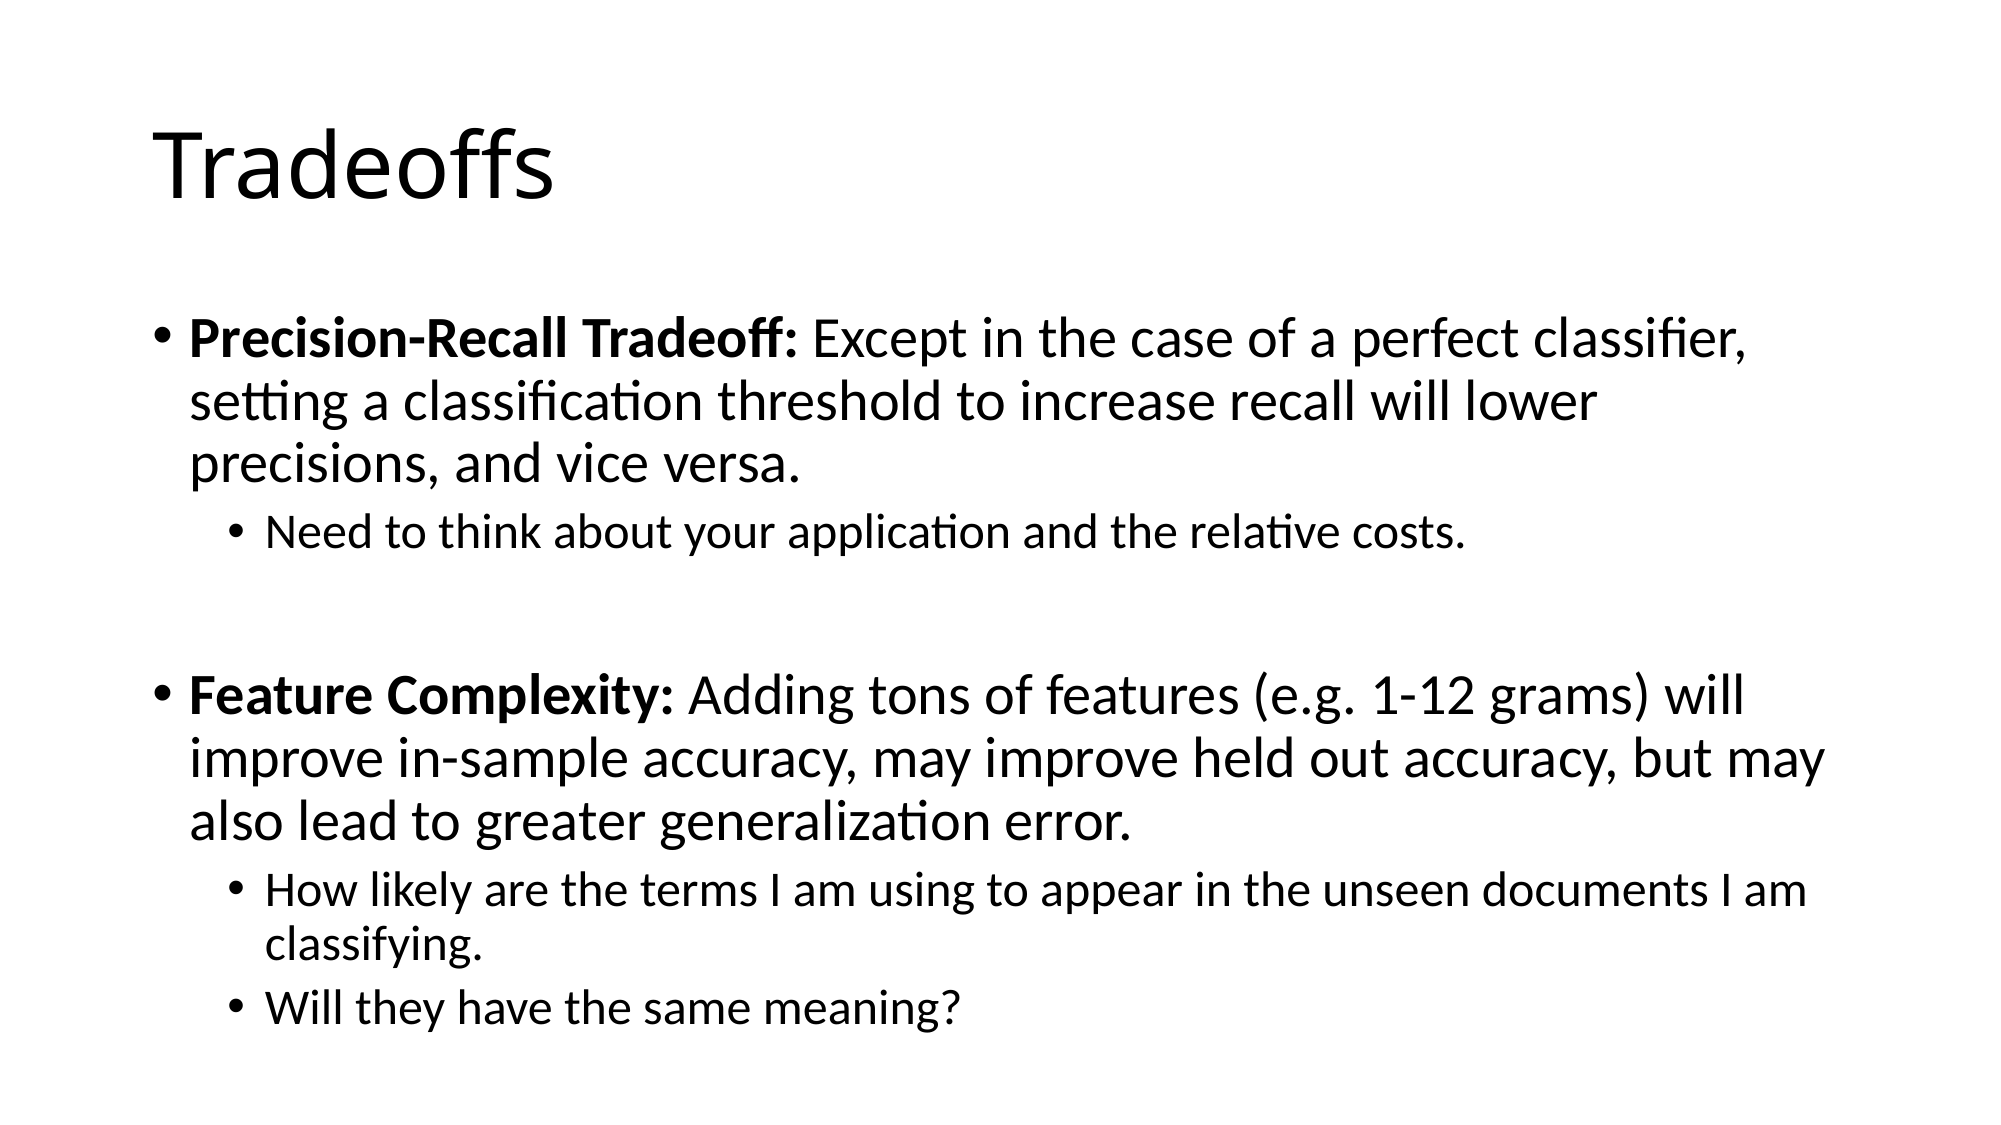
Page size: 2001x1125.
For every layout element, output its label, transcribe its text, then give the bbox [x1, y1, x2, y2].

title Tradeoffs [137, 59, 1863, 278]
list Precision-Recall Tradeoff: Except in the case of a perfect classifier, setting a classification threshold to increase recall will lower precisions, and vice versa. Need to think about your application and the relative costs. Feature Complexity: Adding tons of features (e.g. 1-12 grams) will improve in-sample accuracy, may improve held out accuracy, but may also lead to greater generalization error. How likely are the terms I am using to appear in the unseen documents I am classifying. Will they have the same meaning? [137, 299, 1863, 1092]
